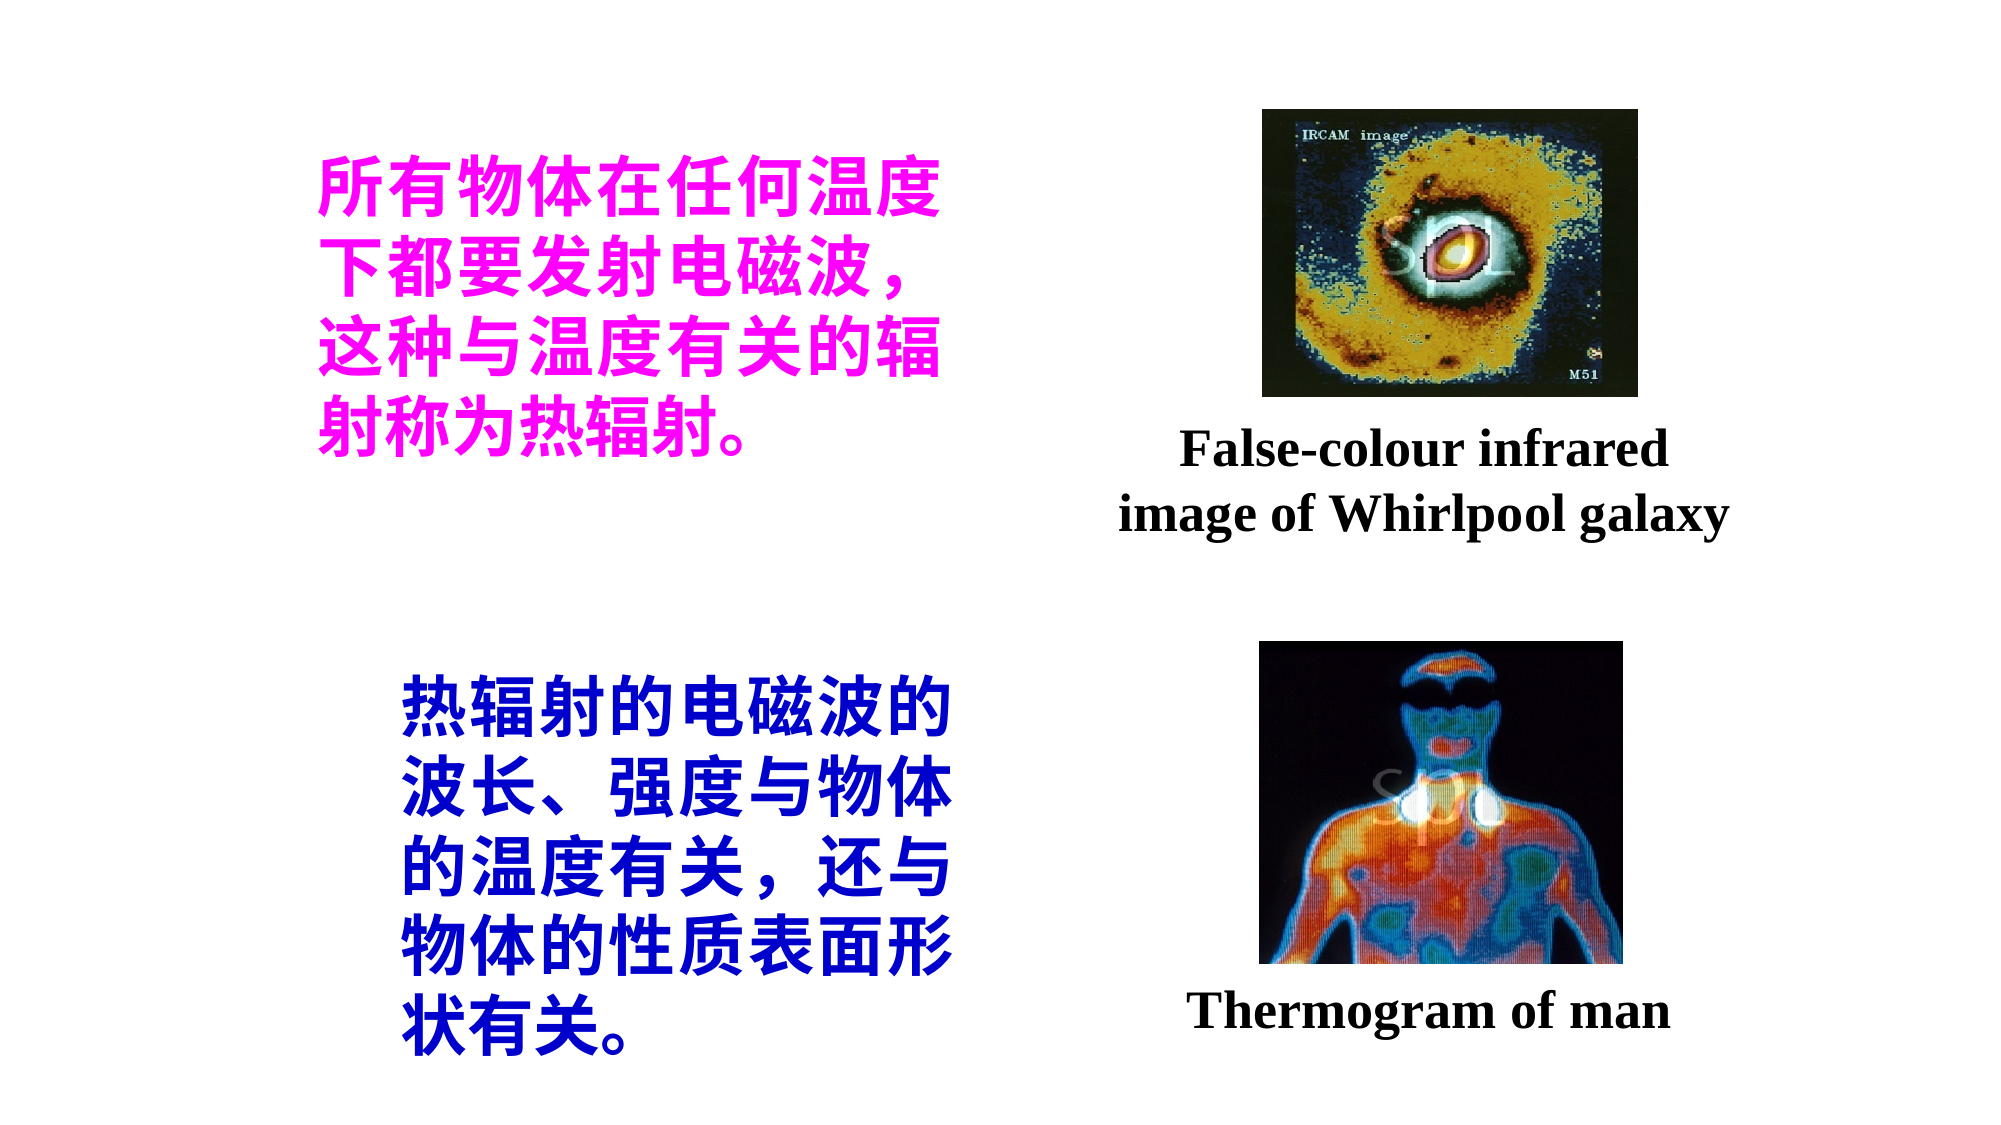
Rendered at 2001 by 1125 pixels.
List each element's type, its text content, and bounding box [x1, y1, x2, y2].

picture [1259, 641, 1623, 965]
picture [1262, 109, 1638, 398]
text_box Thermogram of man [1172, 966, 1697, 1047]
picture [1429, 951, 1435, 961]
text_box 所有物体在任何温度下都要发射电磁波，这种与温度有关的辐射称为热辐射。 [303, 137, 958, 472]
text_box 热辐射的电磁波的波长、强度与物体的温度有关，还与物体的性质表面形状有关。 [385, 656, 969, 1072]
text_box False-colour infrared image of Whirlpool galaxy [1100, 405, 1750, 551]
